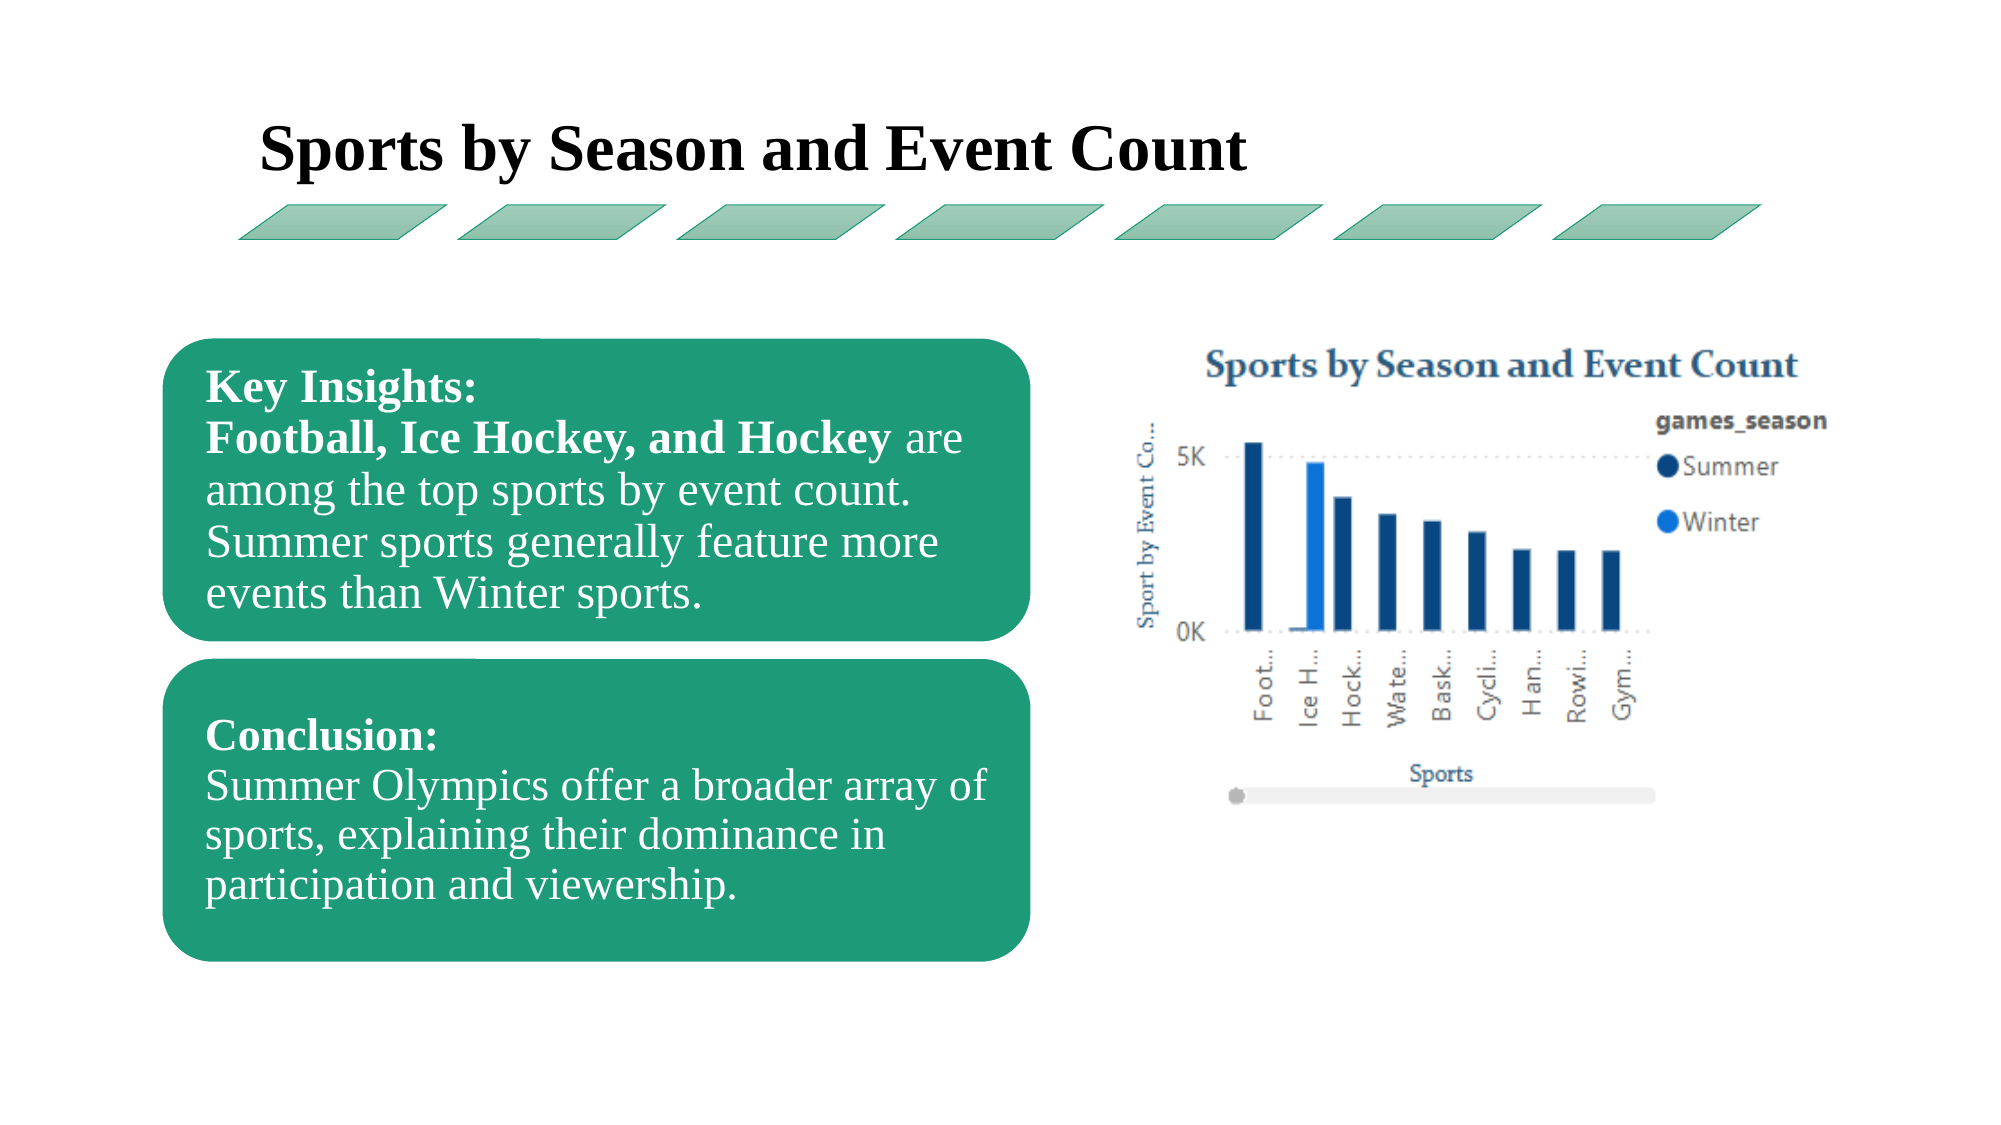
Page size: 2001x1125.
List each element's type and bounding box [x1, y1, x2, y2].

text_box [137, 337, 1056, 963]
text_box [137, 74, 1863, 259]
picture [1123, 337, 1863, 809]
